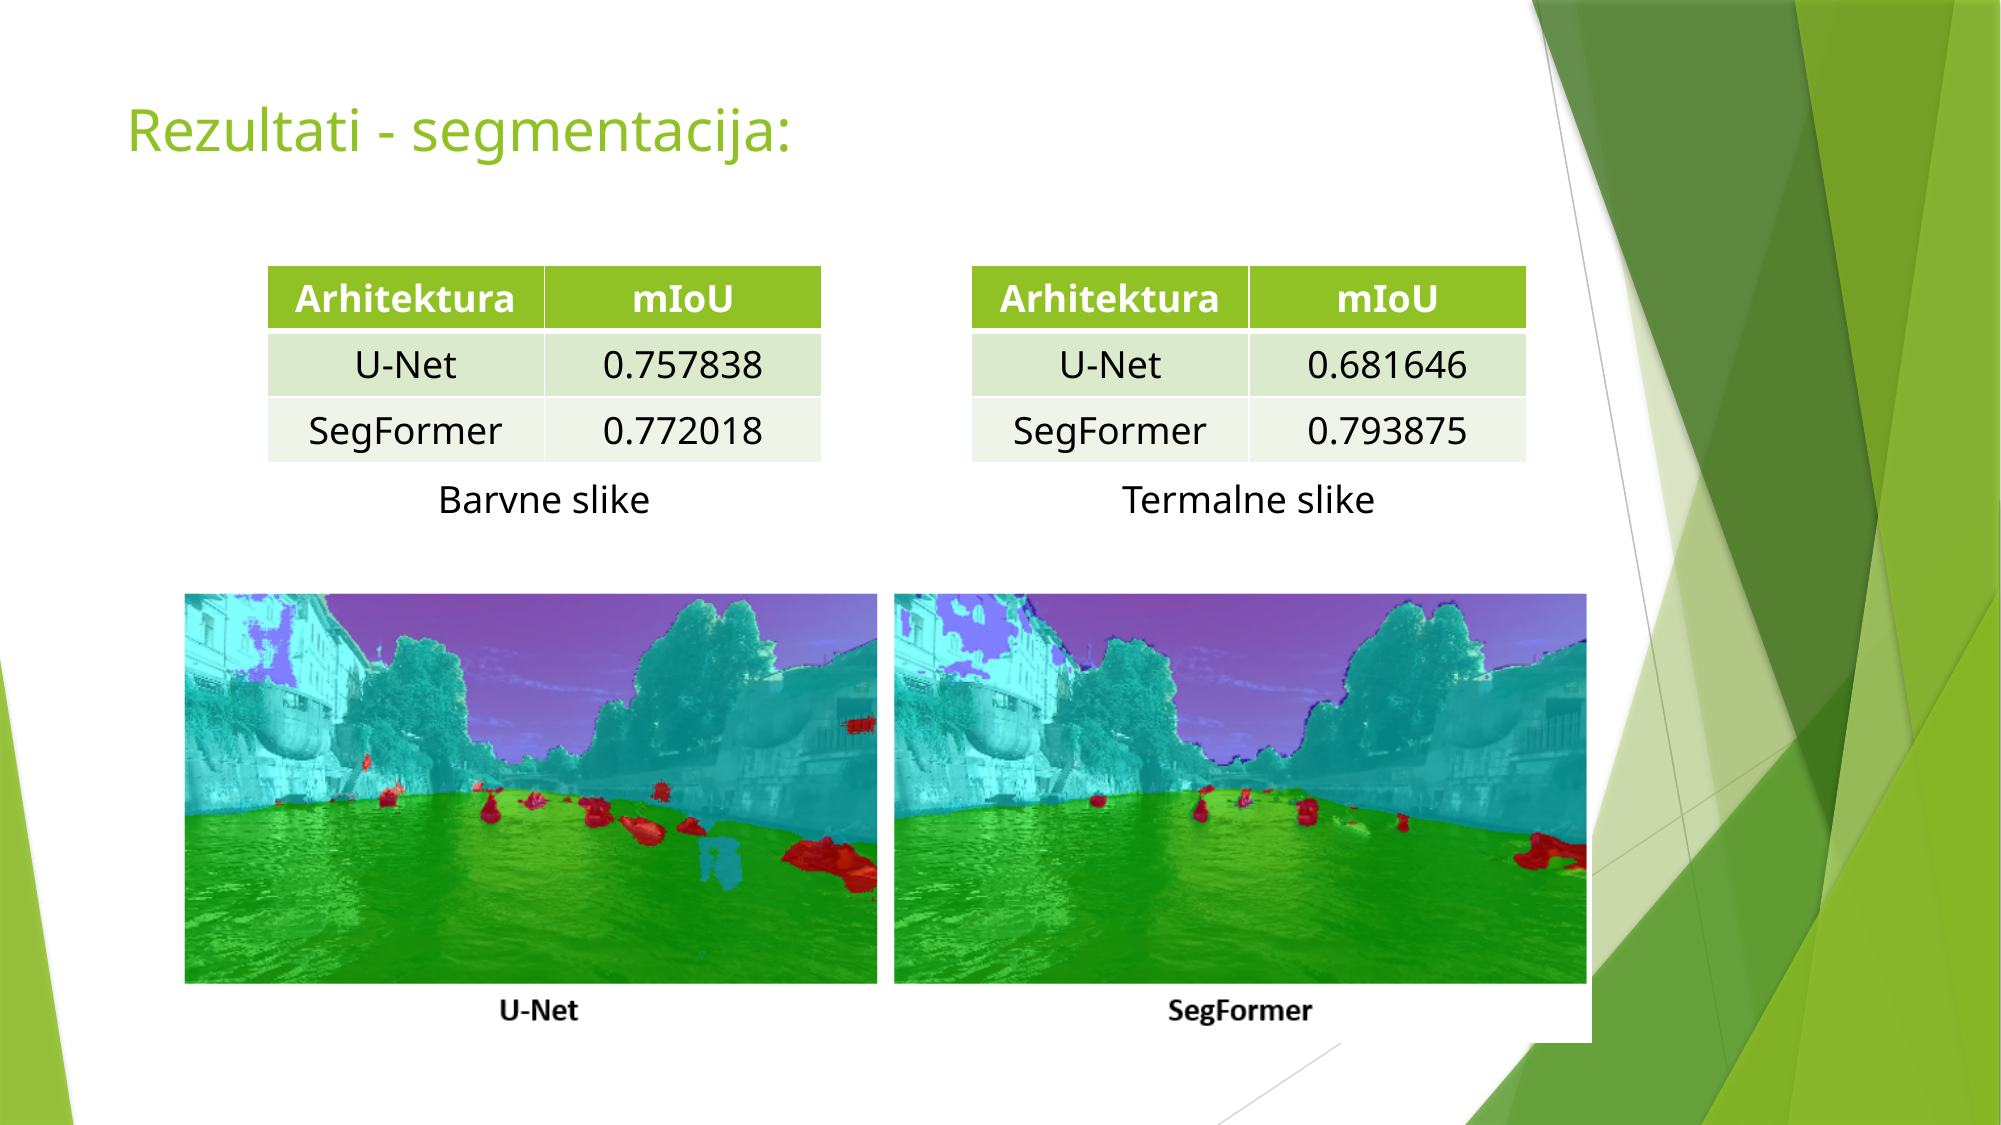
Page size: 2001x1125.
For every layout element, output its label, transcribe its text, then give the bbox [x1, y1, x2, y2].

title Rezultati - segmentacija: [111, 85, 1304, 203]
table_header Arhitektura [972, 266, 1248, 328]
table_cell 0.772018 [545, 398, 821, 462]
table_cell SegFormer [972, 398, 1248, 462]
table_header mIoU [1250, 266, 1526, 328]
table_cell 0.681646 [1250, 334, 1526, 396]
table_cell U-Net [268, 334, 544, 396]
text_box Barvne slike [371, 468, 718, 528]
table_header Arhitektura [268, 266, 544, 328]
table_cell 0.793875 [1250, 398, 1526, 462]
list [180, 590, 1592, 1044]
table_cell 0.757838 [545, 334, 821, 396]
table_header mIoU [545, 266, 821, 328]
table_cell U-Net [972, 334, 1248, 396]
text_box Termalne slike [1075, 468, 1423, 528]
table_cell SegFormer [268, 398, 544, 462]
